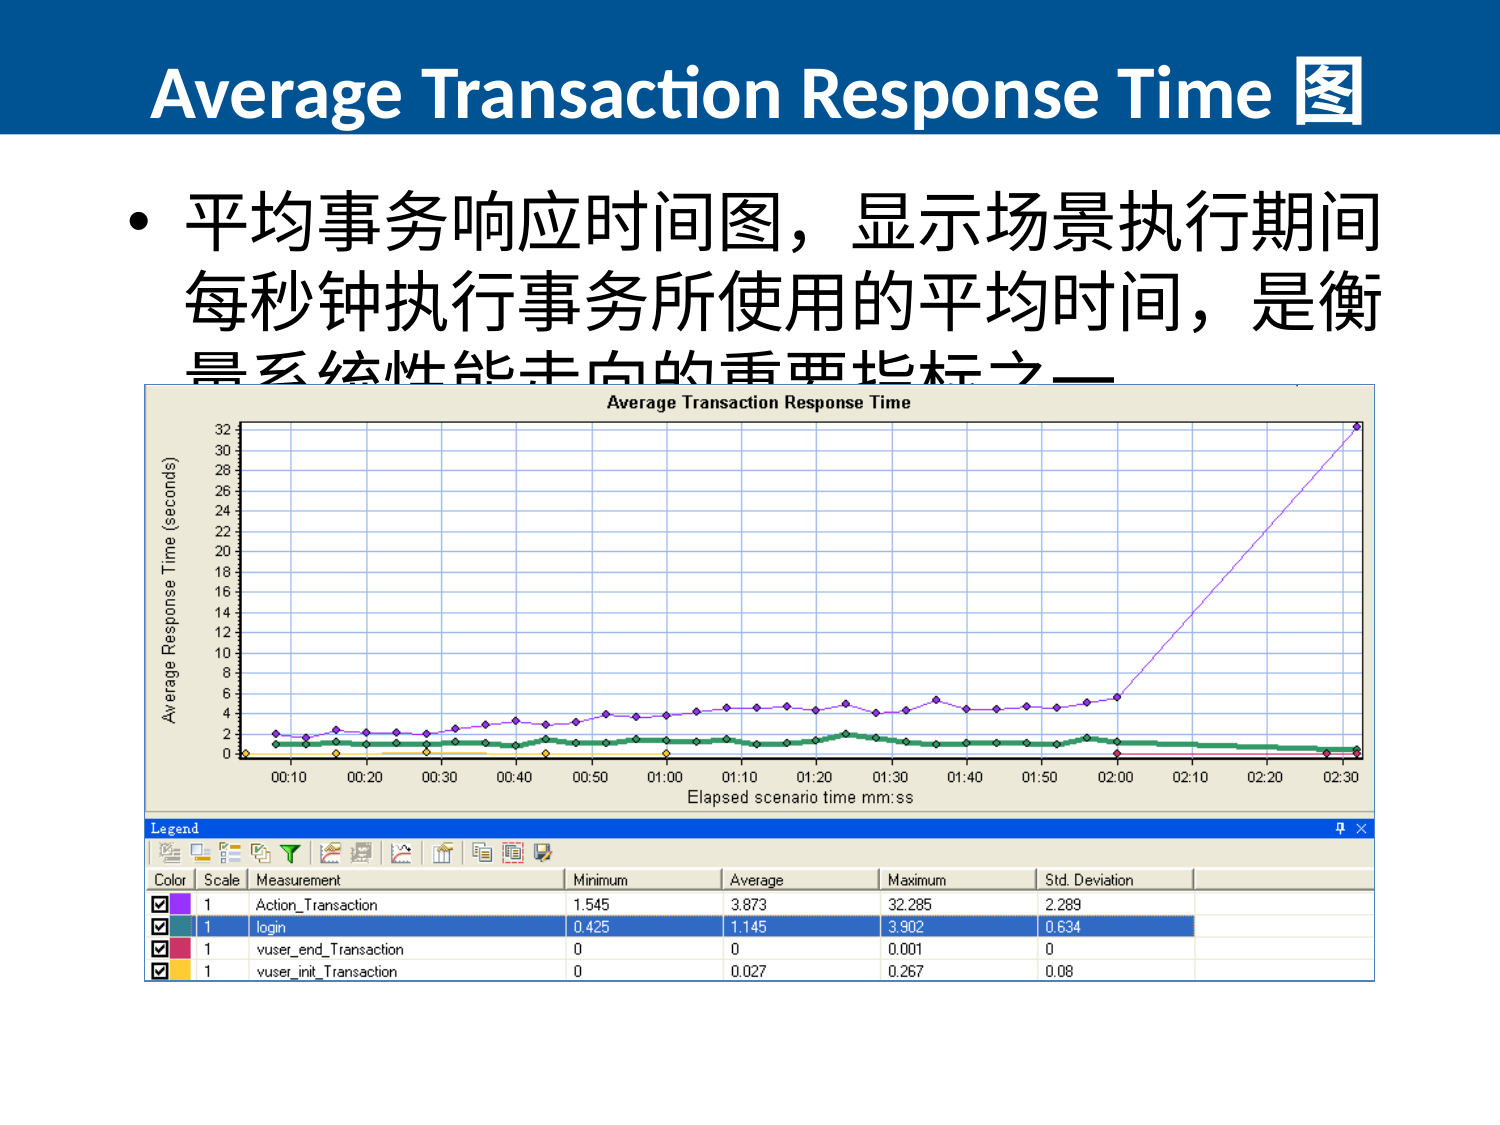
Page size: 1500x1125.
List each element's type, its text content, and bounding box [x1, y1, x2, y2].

list 平均事务响应时间图，显示场景执行期间每秒钟执行事务所使用的平均时间，是衡量系统性能走向的重要指标之一。 [112, 172, 1412, 935]
picture [145, 384, 1374, 981]
title Average Transaction Response Time图 [112, 42, 1406, 136]
